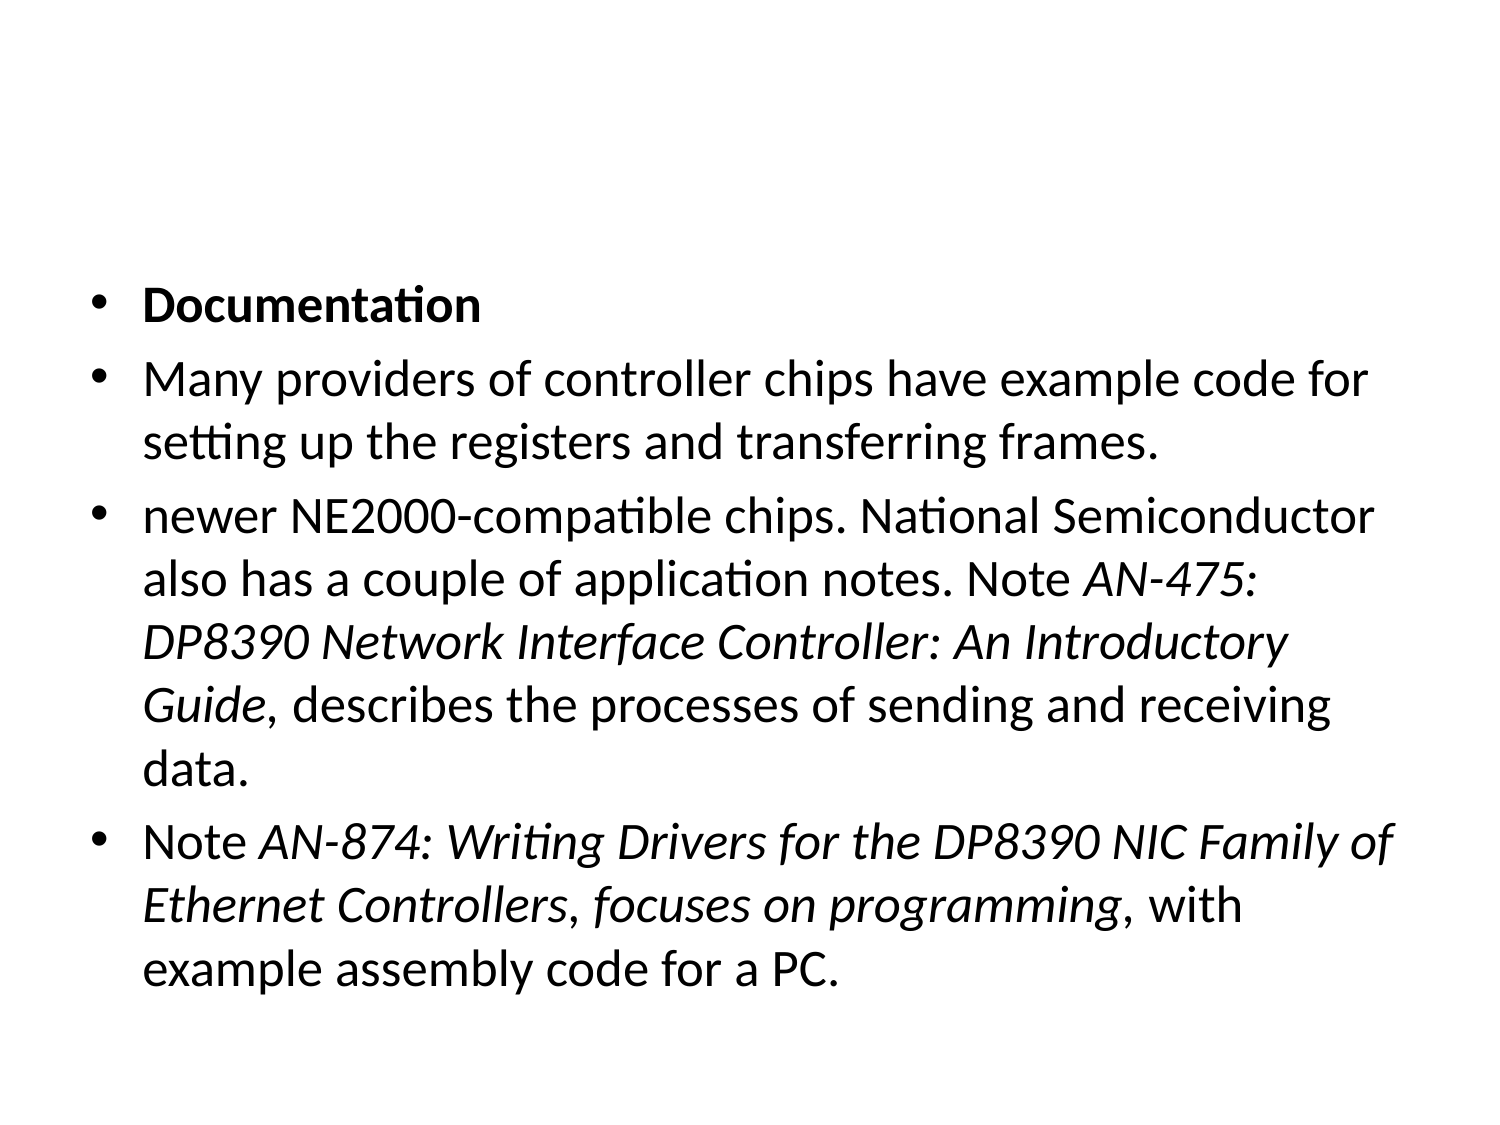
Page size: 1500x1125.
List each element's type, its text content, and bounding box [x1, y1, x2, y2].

list Documentation Many providers of controller chips have example code for setting up the registers and transferring frames. newer NE2000-compatible chips. National Semiconductor also has a couple of application notes. Note AN-475: DP8390 Network Interface Controller: An Introductory Guide, describes the processes of sending and receiving data. Note AN-874: Writing Drivers for the DP8390 NIC Family of Ethernet Controllers, focuses on programming, with example assembly code for a PC. [75, 262, 1425, 1005]
